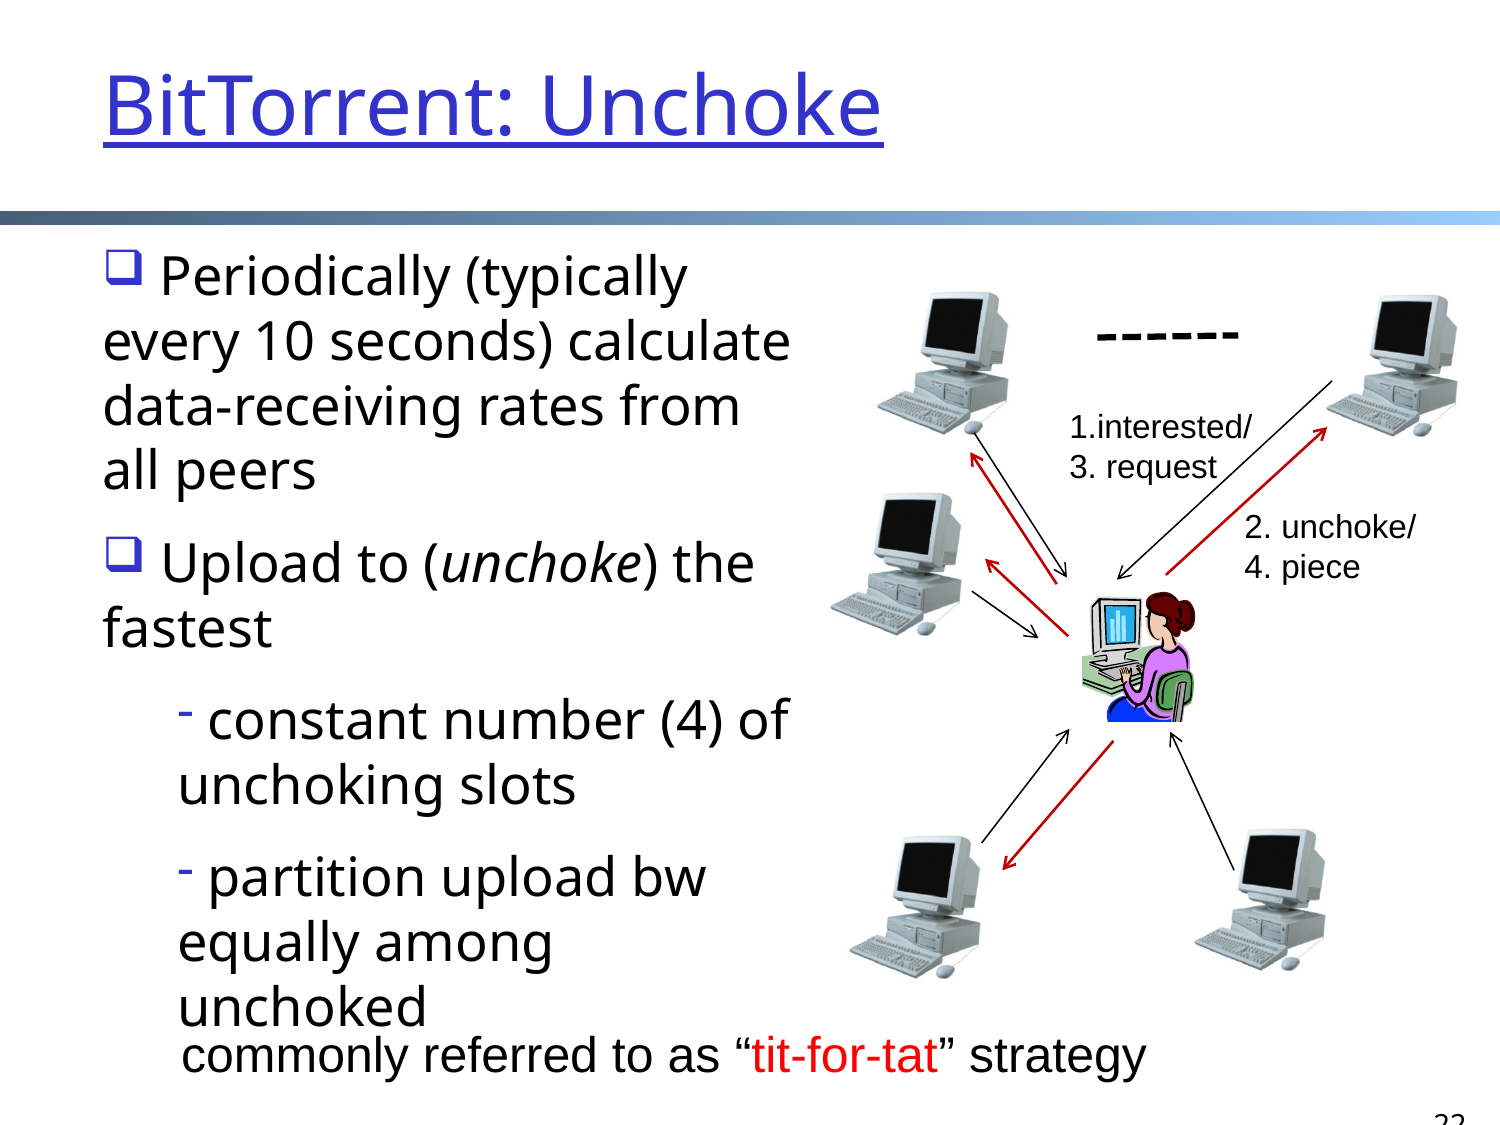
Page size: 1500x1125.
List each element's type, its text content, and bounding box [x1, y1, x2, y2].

text_box [1424, 212, 1428, 224]
text_box commonly referred to as “tit-for-tat” strategy [166, 1015, 1162, 1090]
text_box Periodically (typically every 10 seconds) calculate data-receiving rates from all peers Upload to (unchoke) the fastest constant number (4) of unchoking slots partition upload bw equally among unchoked [87, 233, 823, 1045]
slide_number 22 [1374, 1078, 1482, 1125]
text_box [824, 274, 1482, 985]
title BitTorrent: Unchoke [87, 8, 1363, 196]
